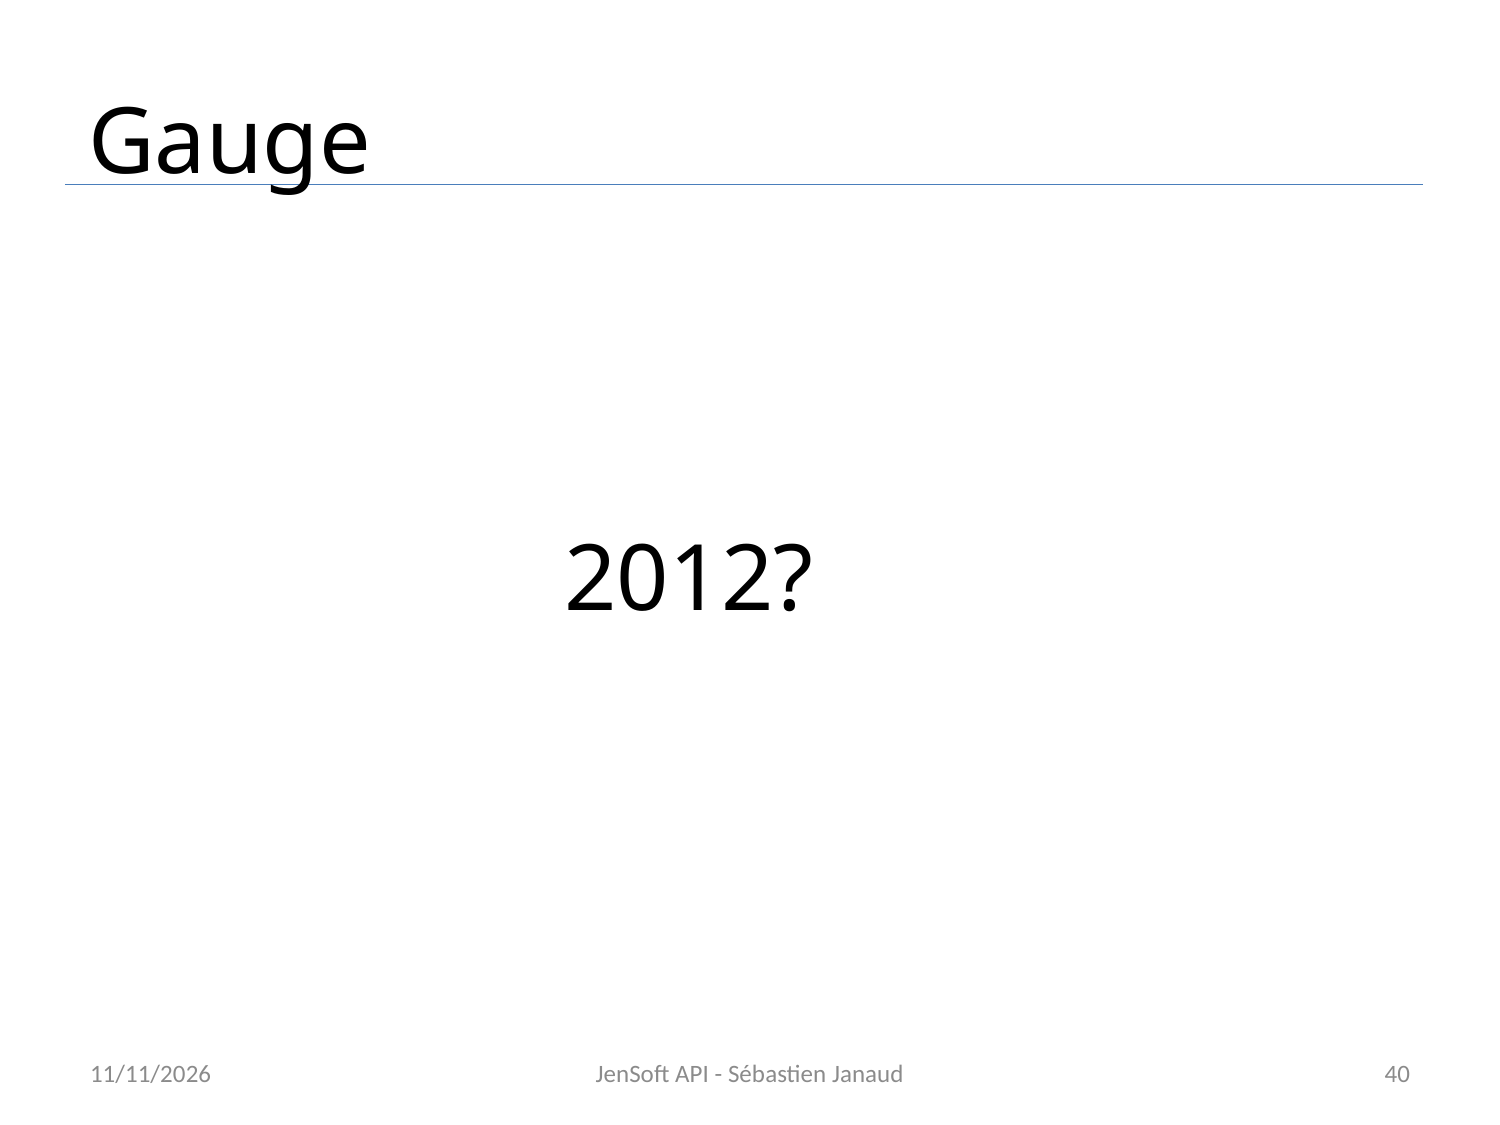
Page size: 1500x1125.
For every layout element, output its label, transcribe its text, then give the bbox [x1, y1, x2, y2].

footer JenSoft API - Sébastien Janaud [512, 1042, 988, 1103]
title 2012? [549, 479, 904, 668]
text_box Gauge [73, 189, 1424, 231]
text_box Gauge [73, 42, 1424, 184]
slide_number 40 [1074, 1042, 1425, 1103]
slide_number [75, 1042, 425, 1103]
